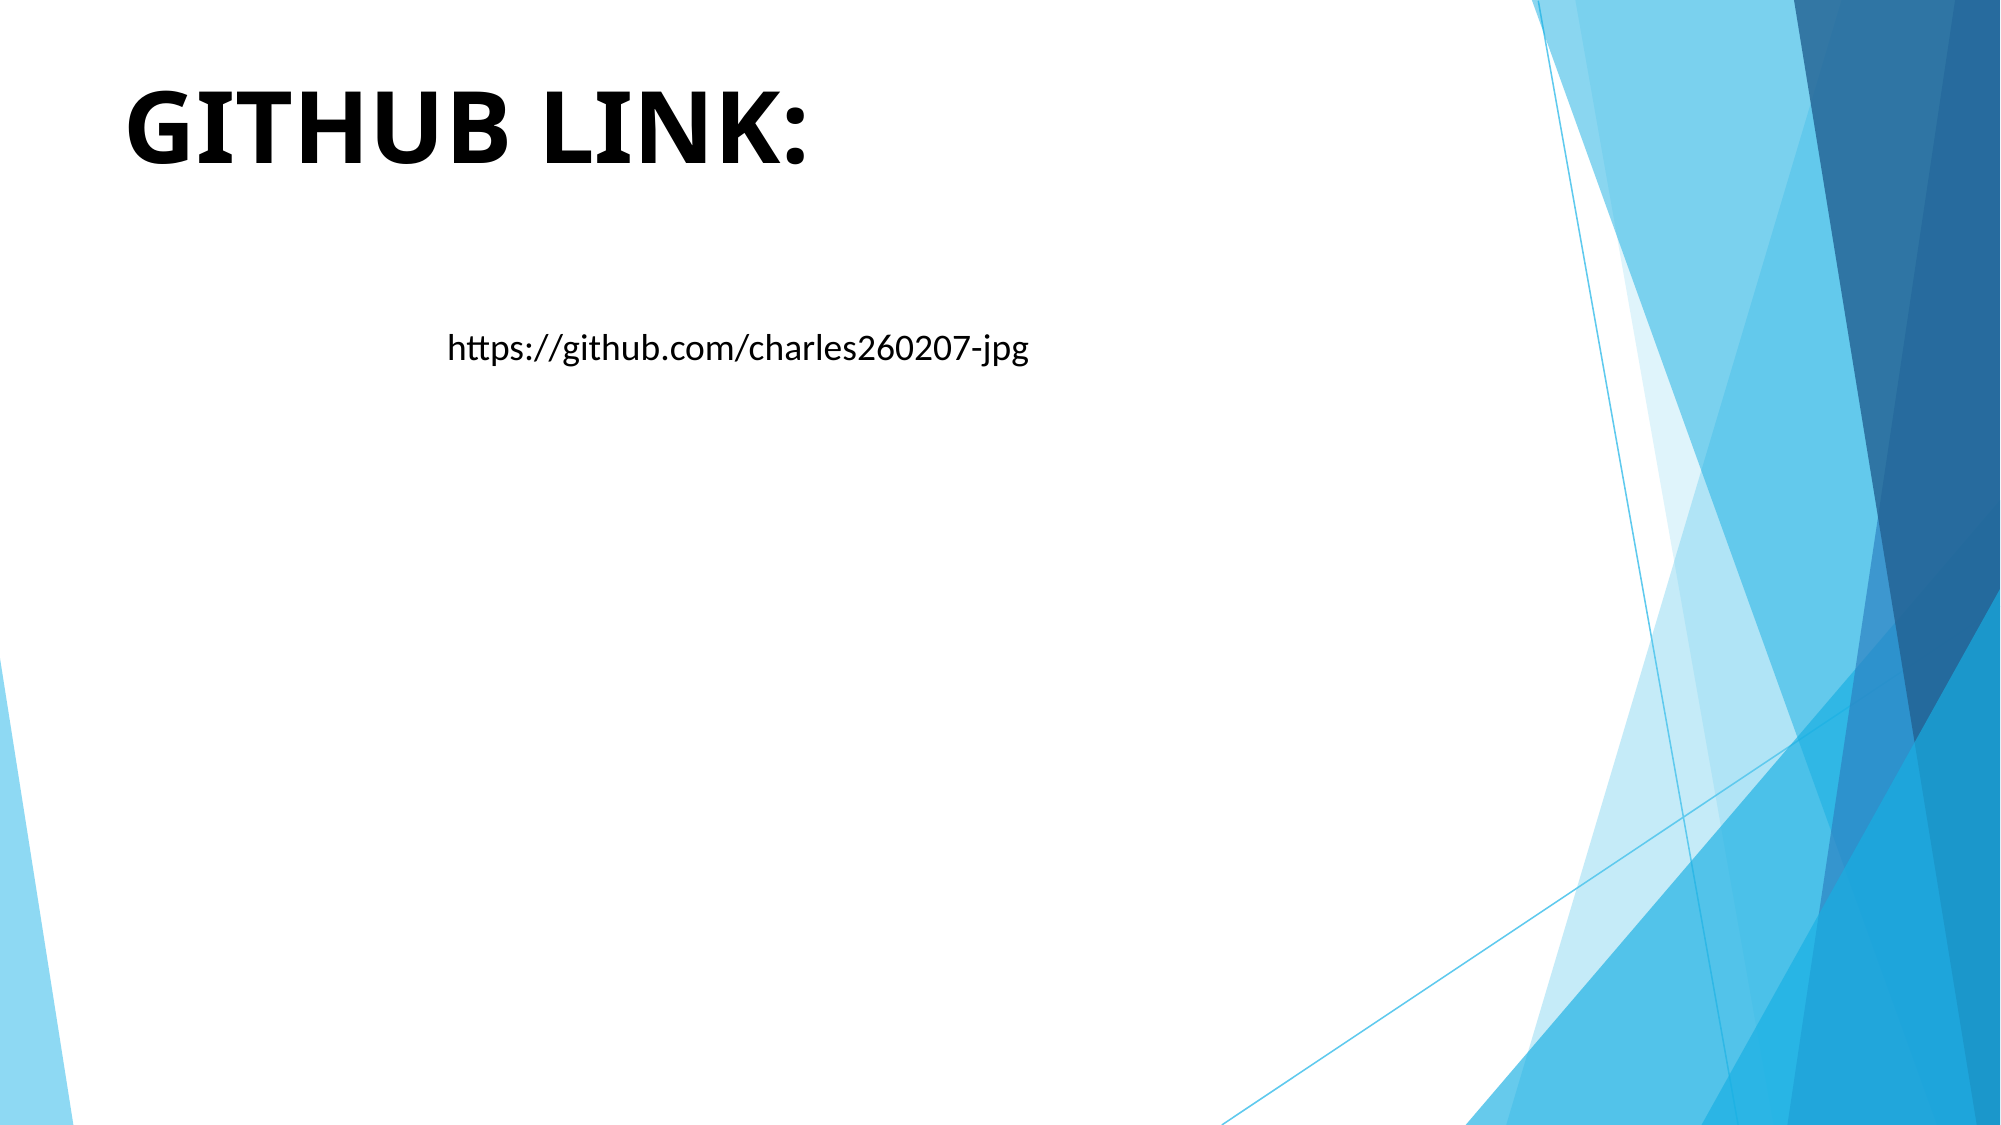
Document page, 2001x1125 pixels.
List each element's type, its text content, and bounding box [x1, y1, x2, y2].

title GITHUB LINK: [123, 63, 1816, 216]
list https://github.com/charles260207-jpg [447, 322, 2000, 476]
